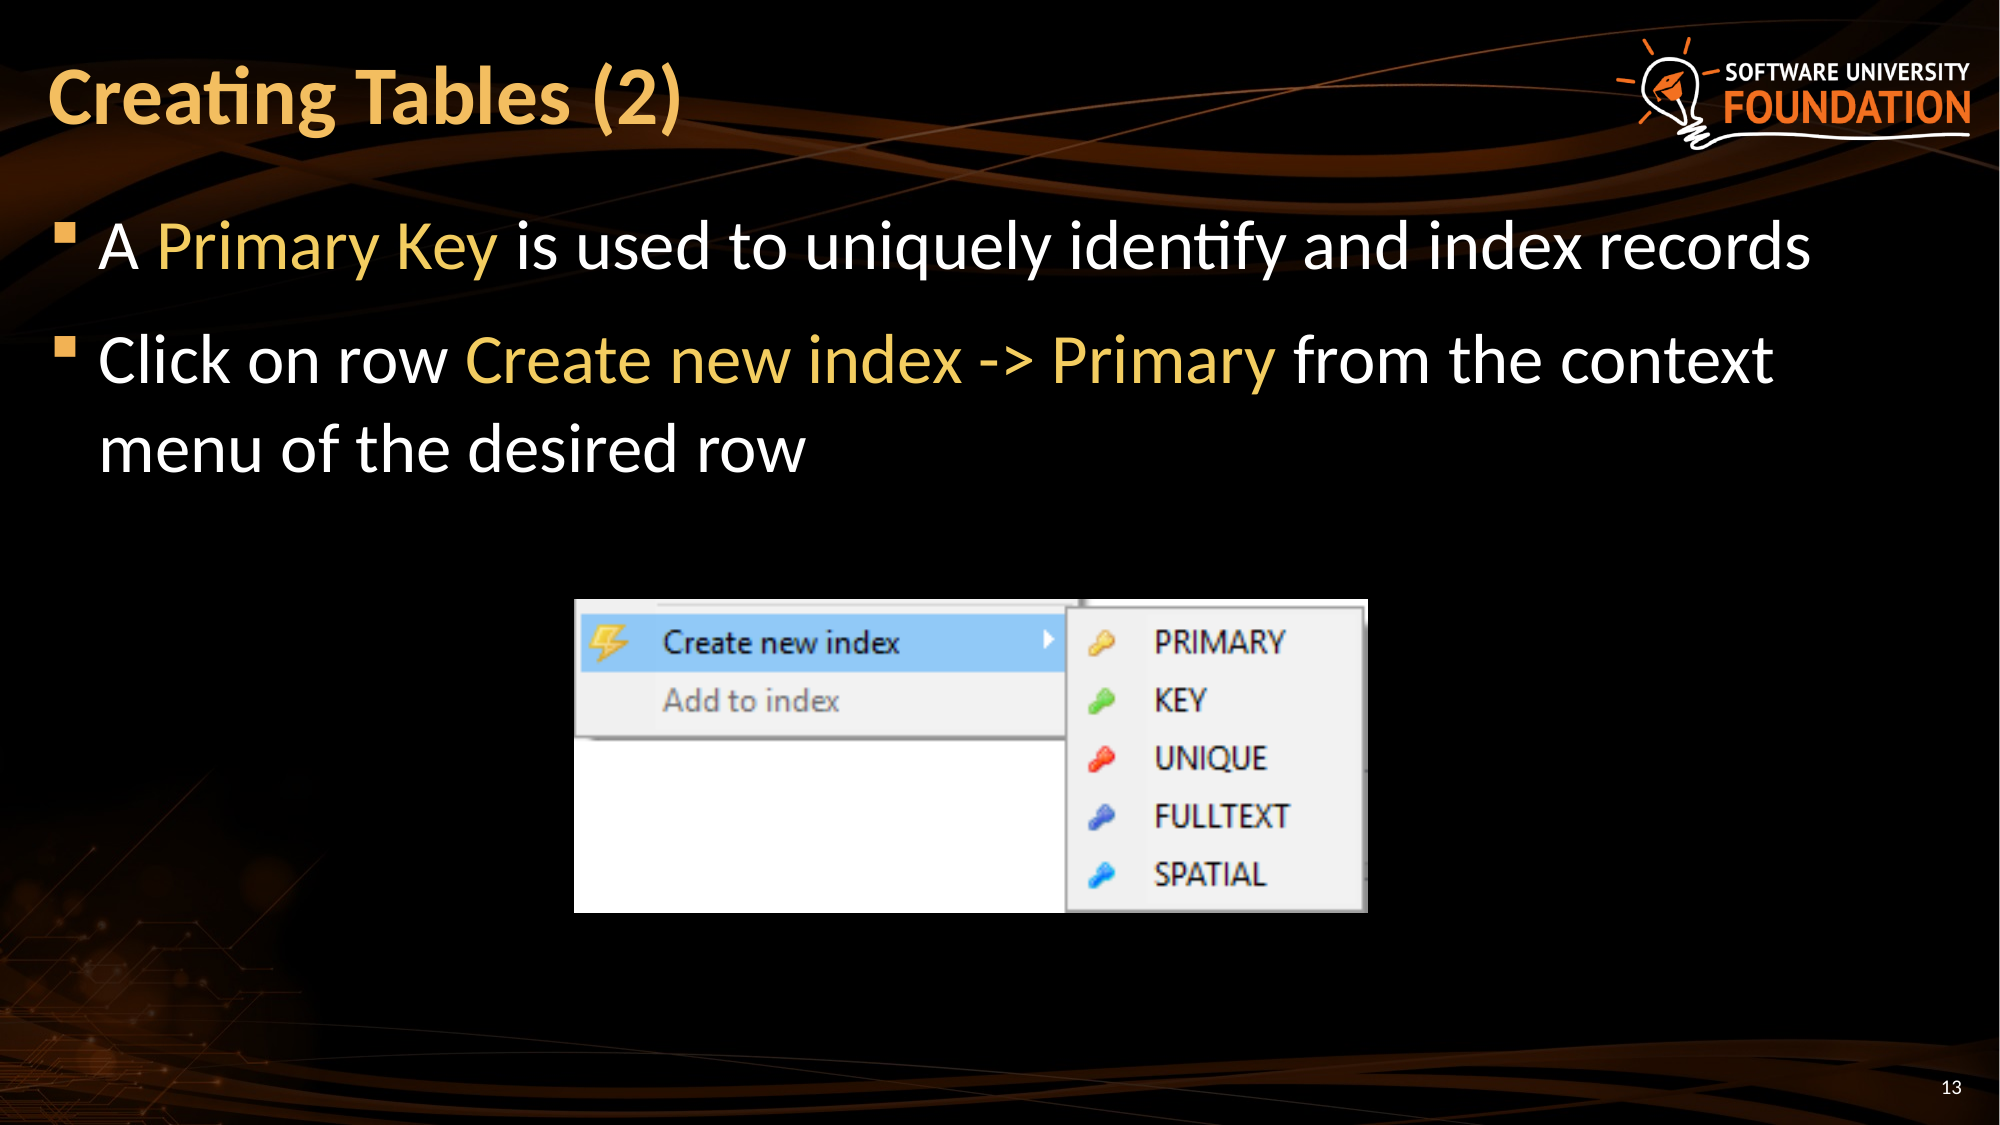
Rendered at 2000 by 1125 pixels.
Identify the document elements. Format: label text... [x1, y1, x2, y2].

title Creating Tables (2) [30, 6, 1602, 189]
list A Primary Key is used to uniquely identify and index records Click on row Create new index -> Primary from the context menu of the desired row [31, 188, 1968, 1103]
picture [0, 0, 2000, 1125]
